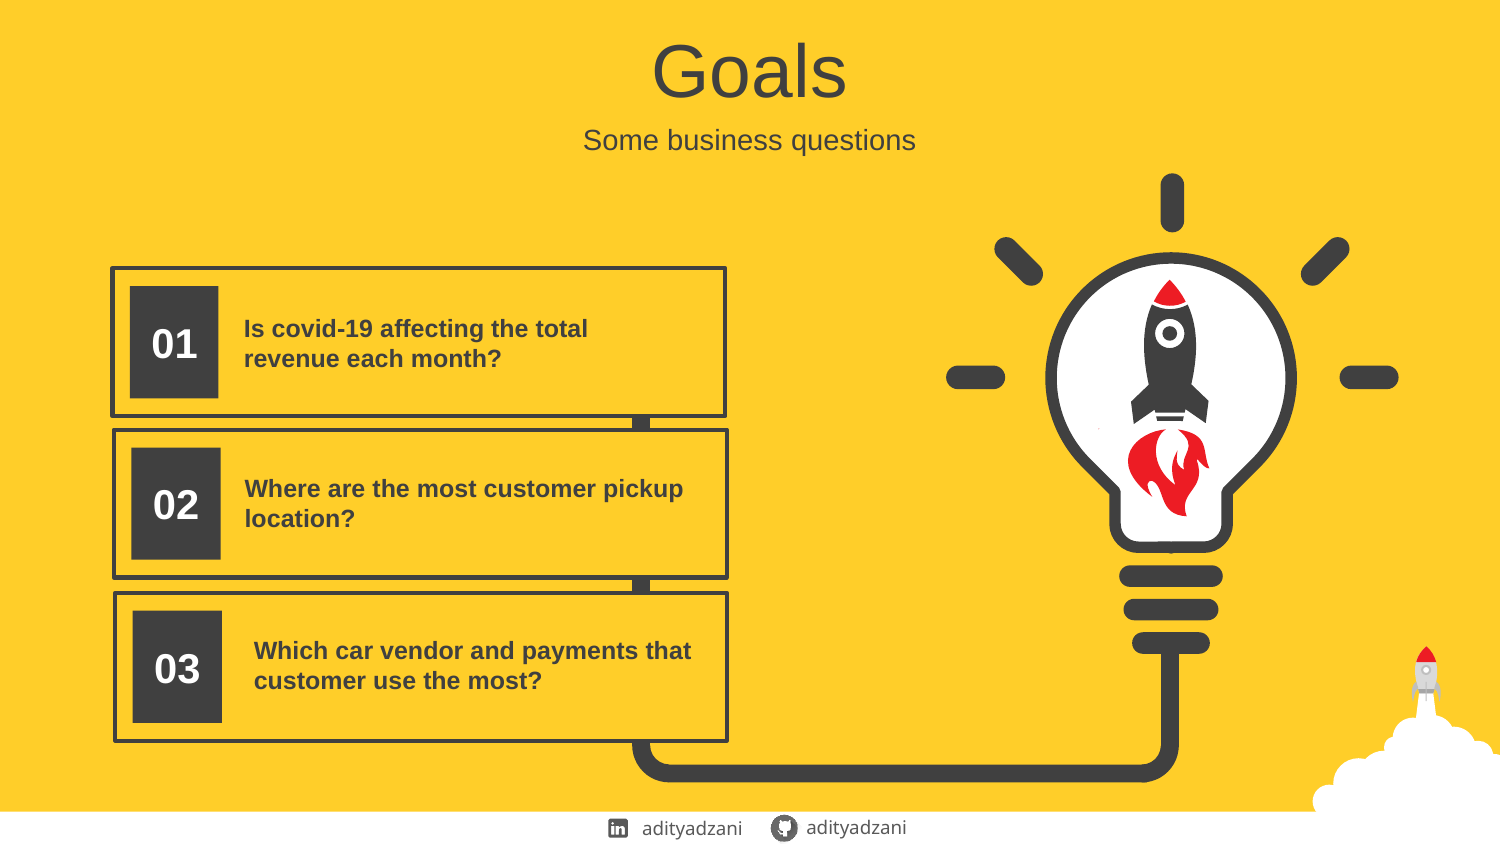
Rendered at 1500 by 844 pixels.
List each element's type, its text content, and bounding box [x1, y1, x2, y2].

text_box [110, 266, 727, 418]
text_box Which car vendor and payments that customer use the most? [238, 627, 626, 702]
text_box 02 [137, 470, 215, 536]
text_box Is covid-19 affecting the total revenue each month? [228, 305, 626, 380]
list Goals [0, 20, 1500, 114]
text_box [766, 807, 929, 844]
text_box [112, 428, 626, 580]
list Some business questions [0, 114, 1500, 162]
text_box [129, 445, 223, 562]
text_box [607, 808, 764, 844]
text_box 03 [139, 634, 216, 699]
text_box [128, 284, 220, 400]
text_box [113, 591, 626, 743]
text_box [945, 173, 1399, 655]
text_box Where are the most customer pickup location? [229, 464, 626, 540]
text_box 01 [136, 309, 213, 375]
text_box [631, 290, 1180, 783]
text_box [1098, 279, 1210, 517]
text_box [131, 609, 224, 725]
